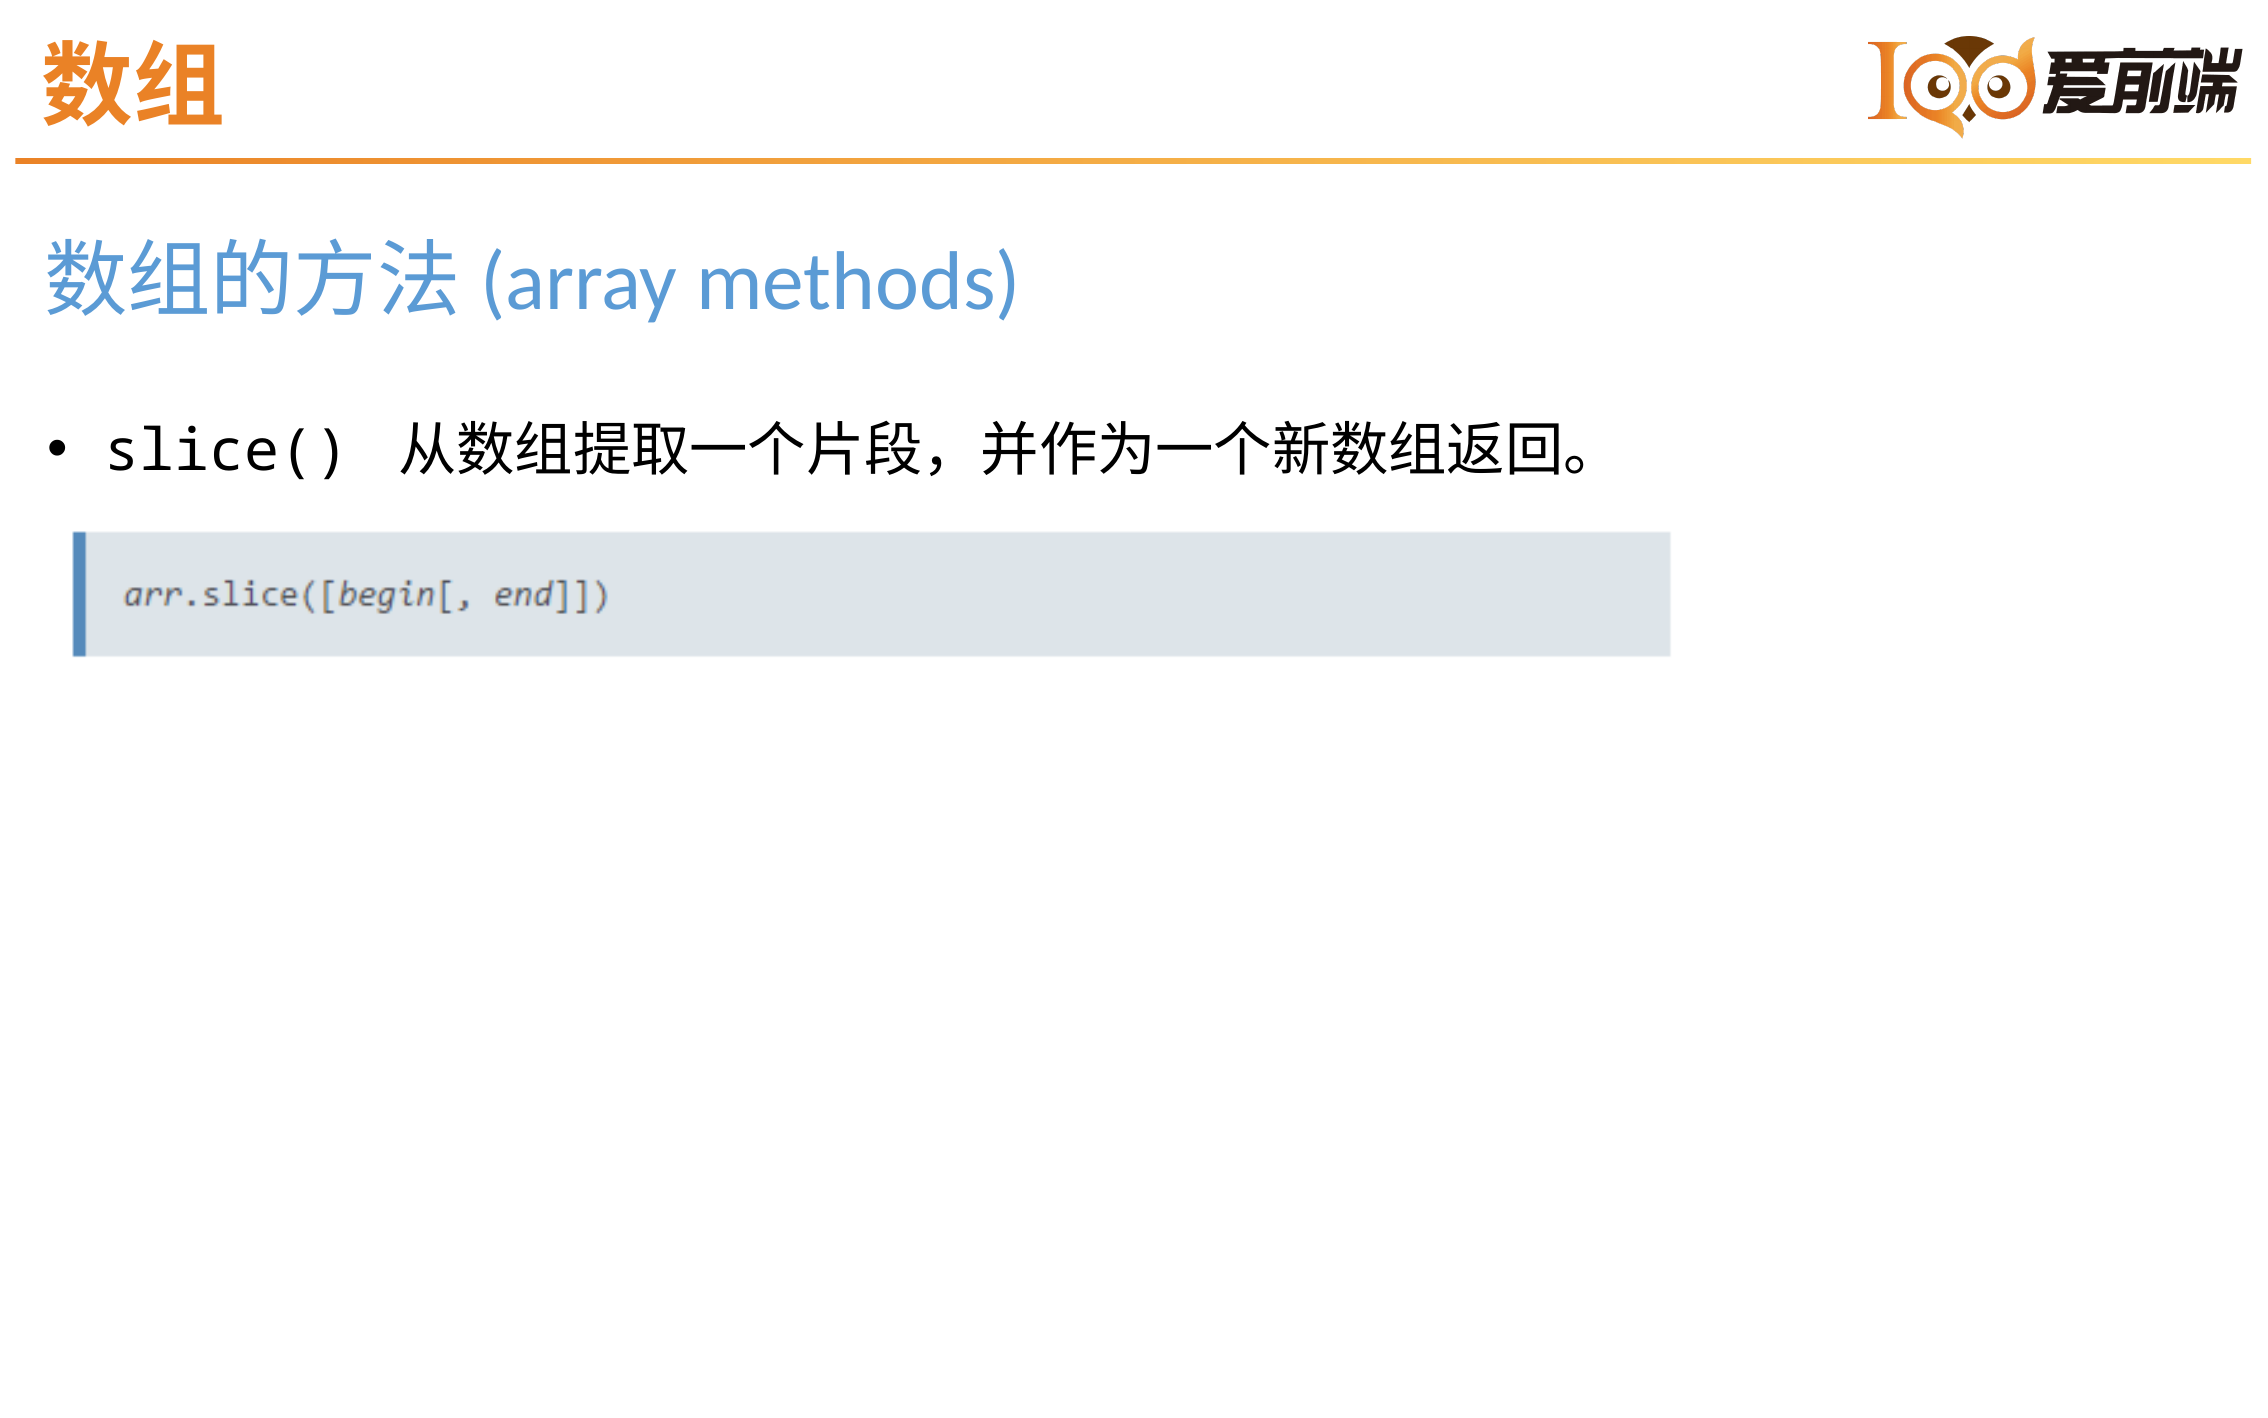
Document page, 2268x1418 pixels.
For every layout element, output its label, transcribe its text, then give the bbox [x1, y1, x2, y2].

text_box slice() 从数组提取一个片段，并作为一个新数组返回。 [33, 369, 2209, 490]
picture [1853, 25, 2254, 144]
text_box [14, 157, 2252, 165]
text_box 数组 [26, 19, 1804, 144]
picture [51, 510, 1694, 680]
text_box 数组的方法(array methods) [29, 218, 1728, 334]
